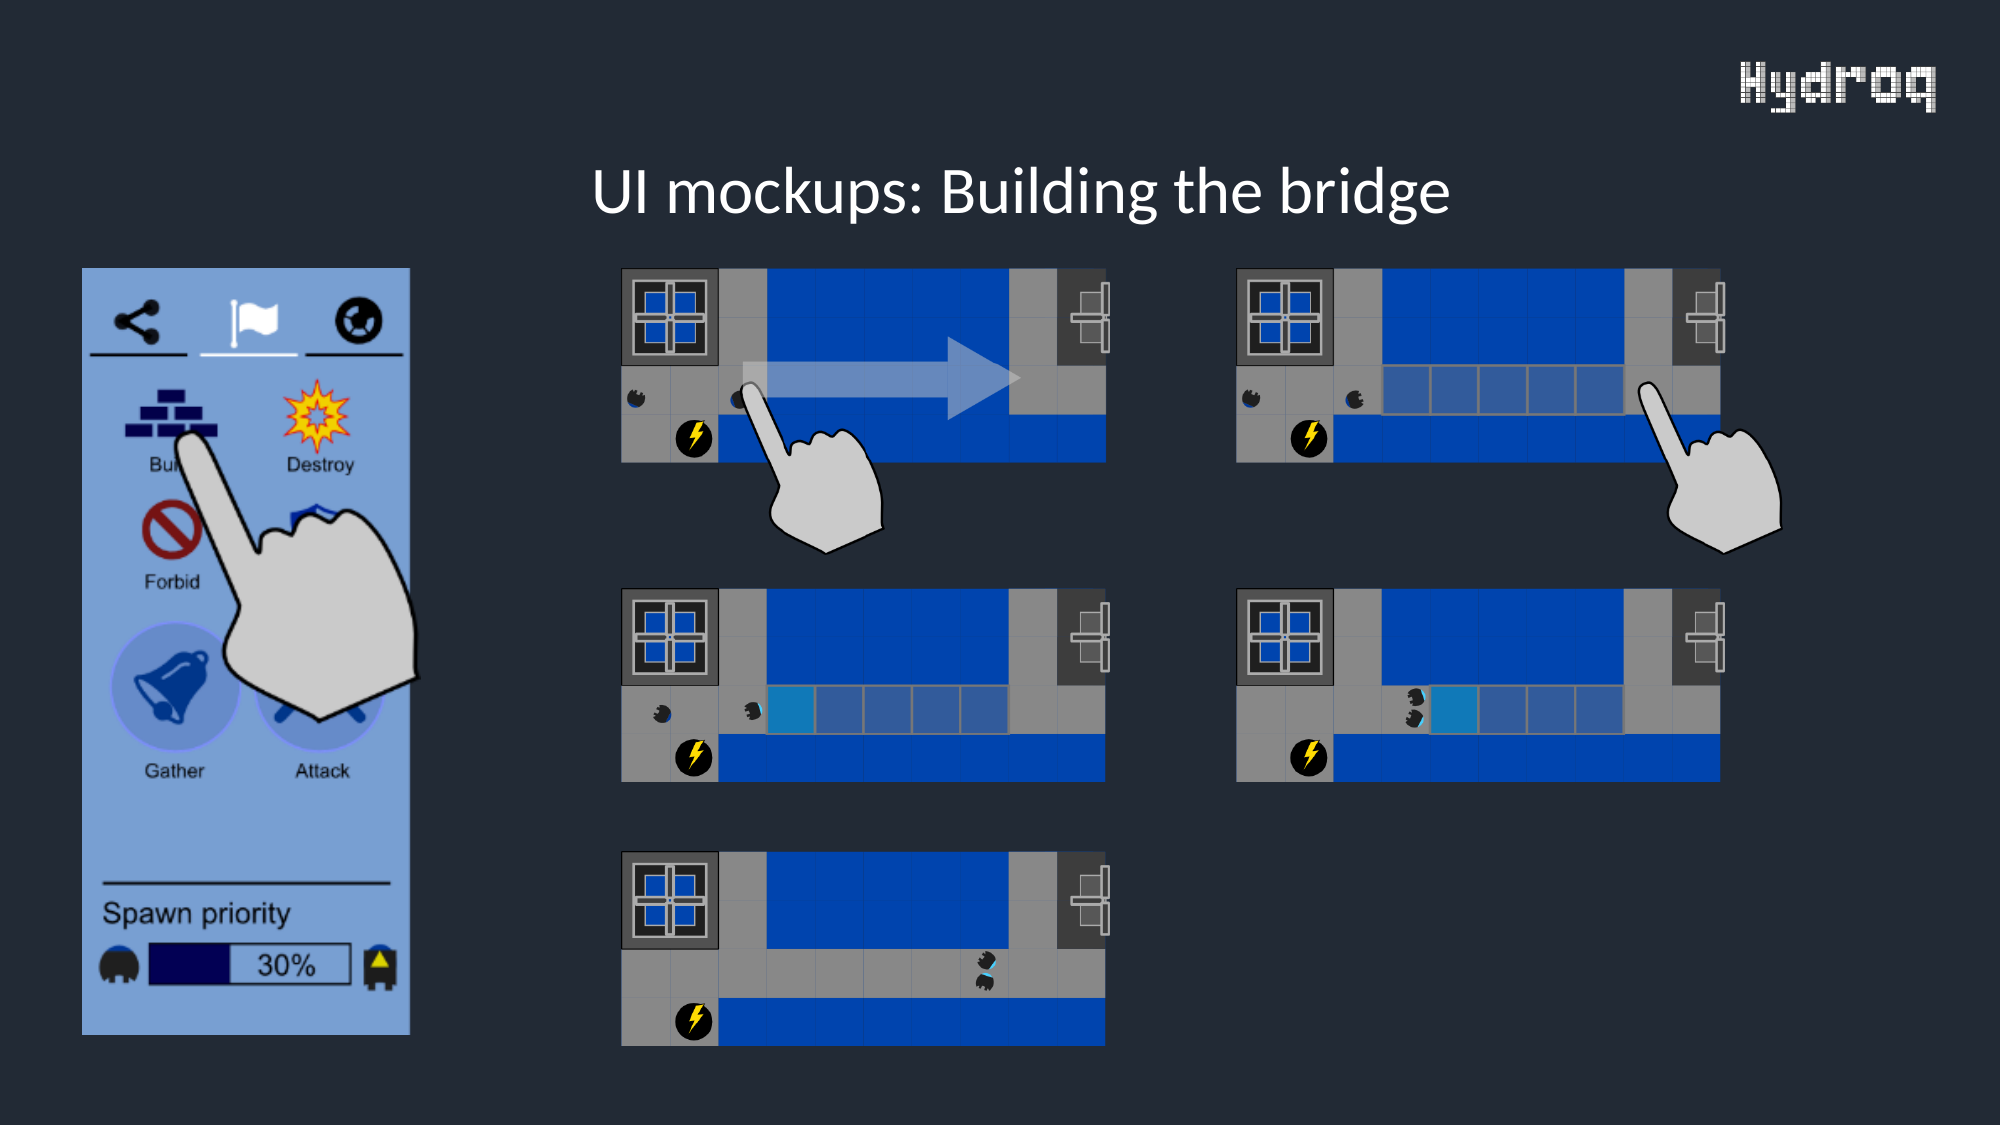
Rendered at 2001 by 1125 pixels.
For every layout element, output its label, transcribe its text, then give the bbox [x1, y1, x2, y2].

picture [82, 268, 421, 1035]
picture [620, 268, 1110, 555]
text_box UI mockups: Building the bridge [82, 139, 1961, 235]
picture [620, 587, 1110, 782]
picture [1739, 61, 1936, 113]
picture [620, 851, 1110, 1046]
picture [1235, 587, 1725, 782]
picture [1235, 268, 1783, 555]
